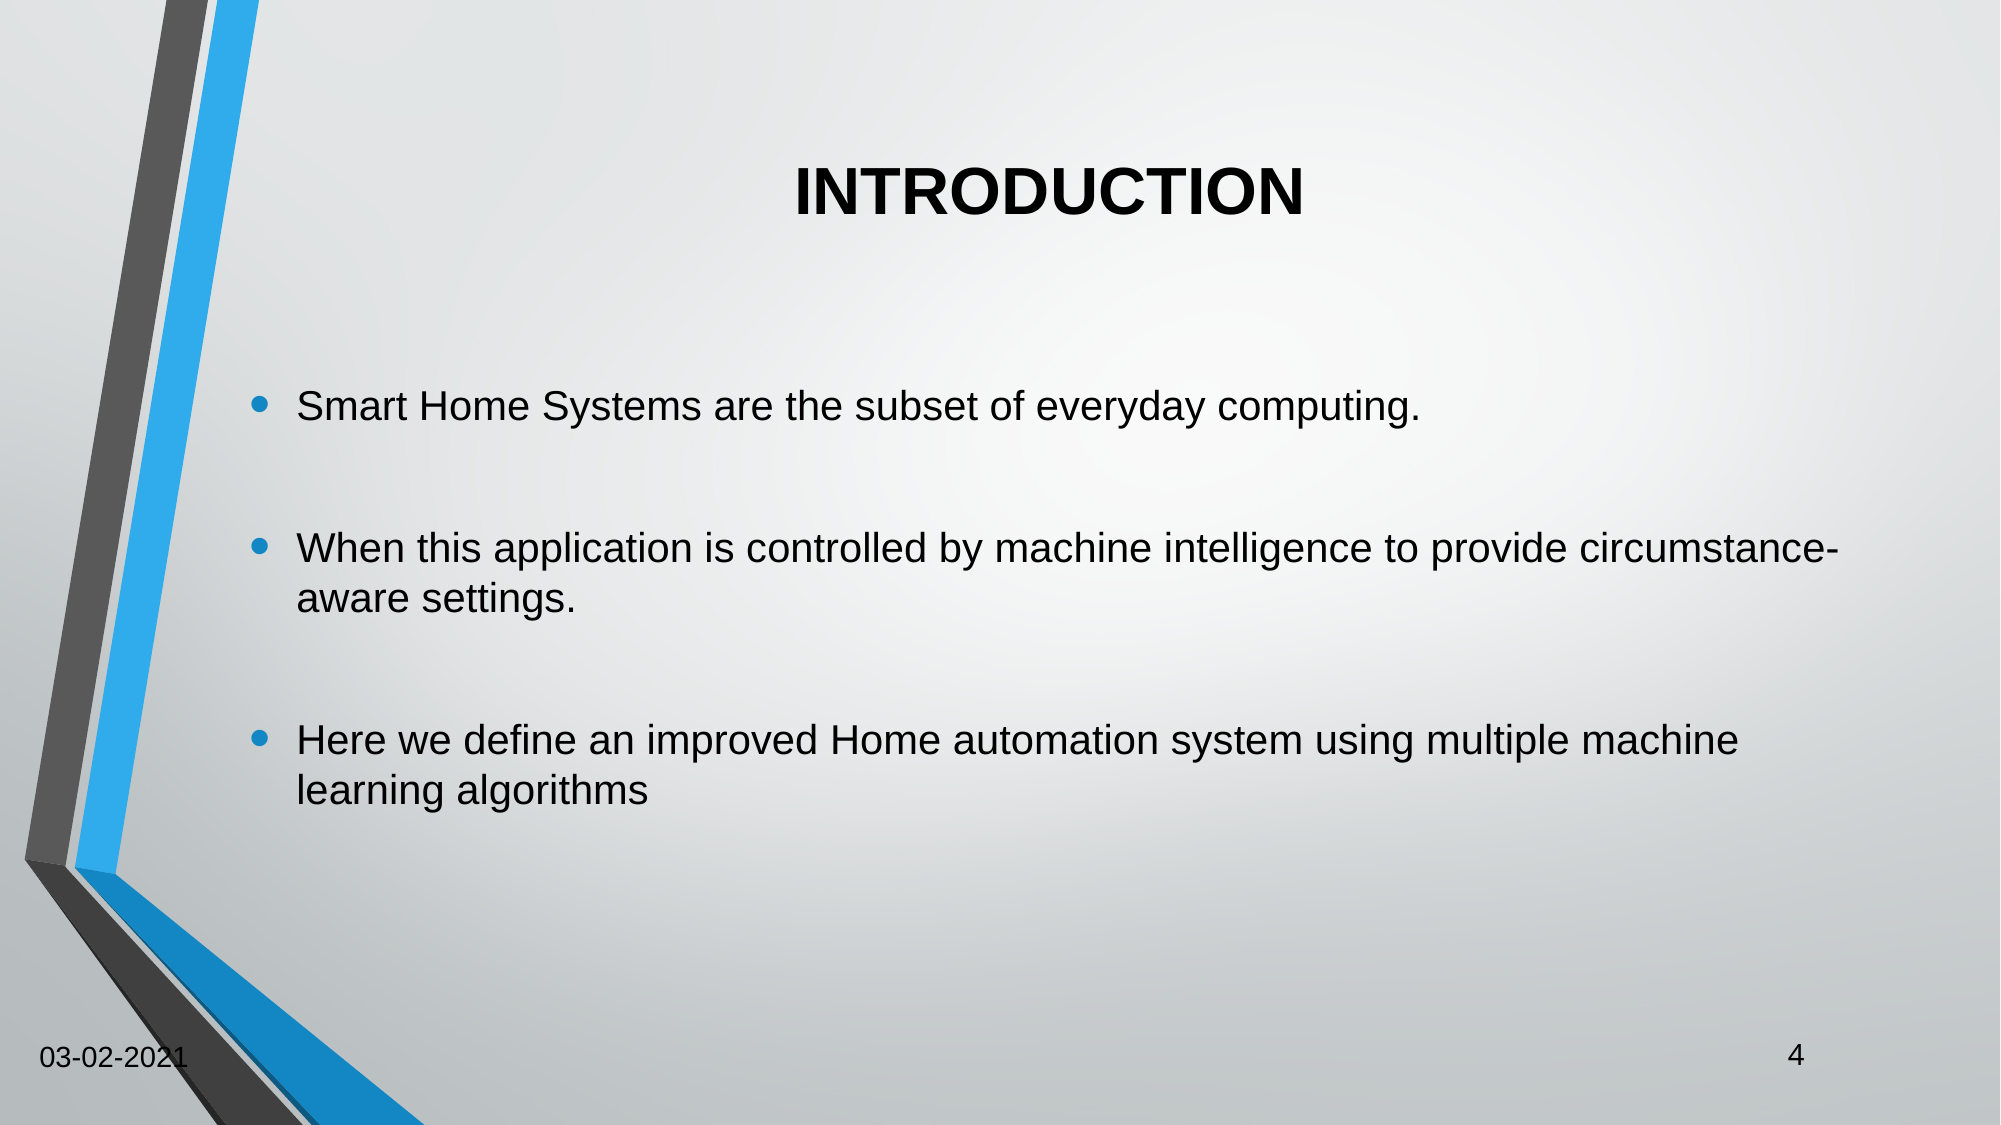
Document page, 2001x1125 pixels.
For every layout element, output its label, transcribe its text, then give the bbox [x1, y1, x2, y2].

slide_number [24, 1024, 287, 1087]
title INTRODUCTION [219, 68, 1882, 307]
list Smart Home Systems are the subset of everyday computing. When this application is controlled by machine intelligence to provide circumstance-aware settings. Here we define an improved Home automation system using multiple machine learning algorithms [234, 252, 1897, 940]
slide_number 4 [1729, 1025, 1820, 1087]
